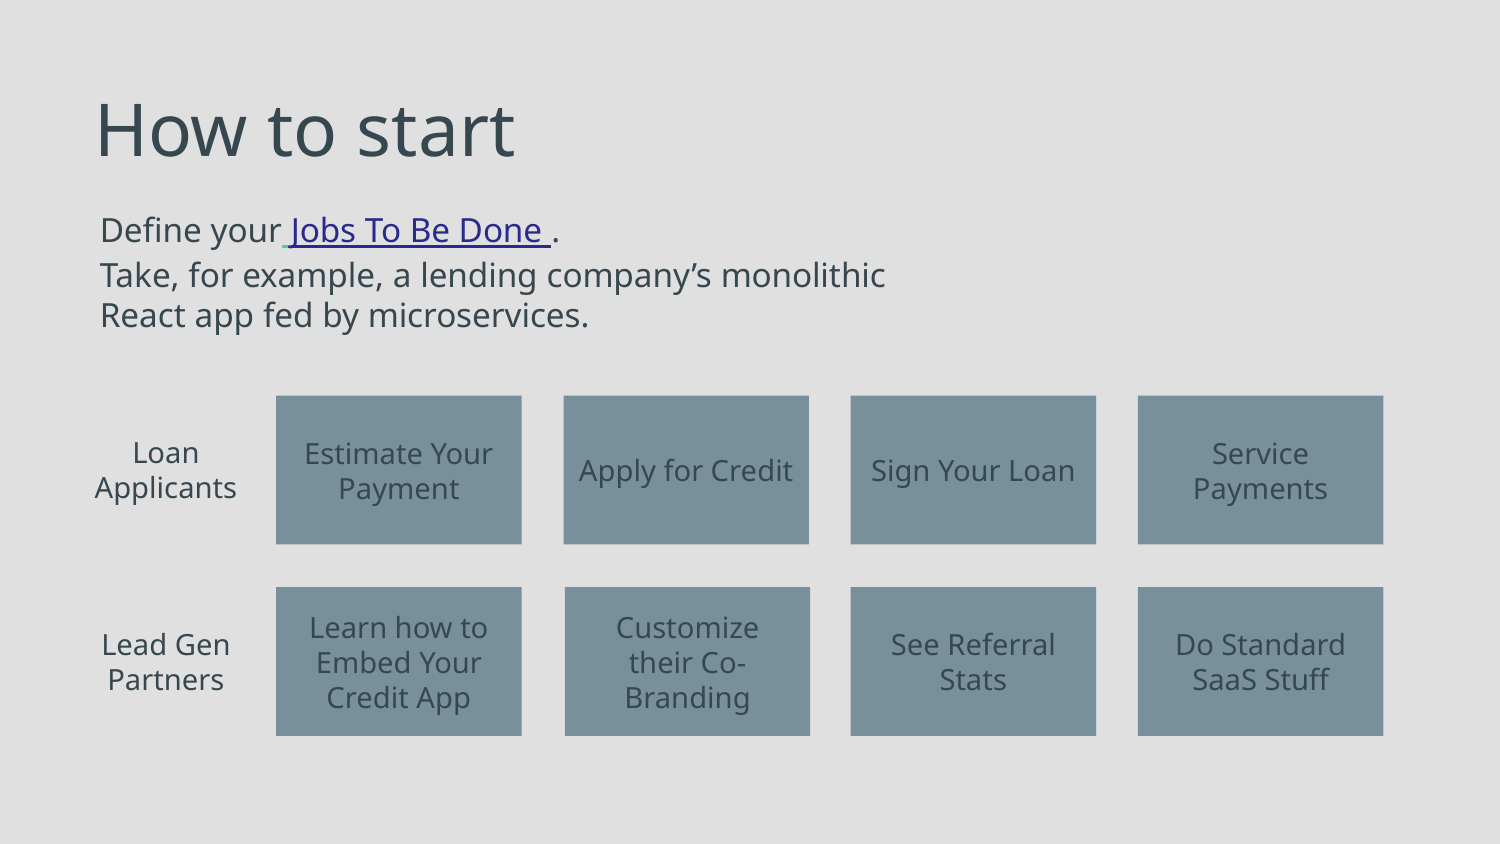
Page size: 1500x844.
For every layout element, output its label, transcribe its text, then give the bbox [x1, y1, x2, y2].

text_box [1137, 395, 1384, 545]
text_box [275, 395, 522, 545]
title How to start [78, 11, 1102, 243]
text_box Loan Applicants [94, 434, 238, 505]
text_box Define your Jobs To Be Done . Take, for example, a lending company’s monolithic React app fed by microservices. [84, 194, 949, 350]
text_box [850, 395, 1097, 545]
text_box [1137, 586, 1384, 737]
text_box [850, 586, 1097, 737]
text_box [275, 586, 522, 737]
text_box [563, 395, 810, 545]
text_box Lead Gen Partners [101, 626, 231, 697]
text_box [564, 586, 811, 737]
